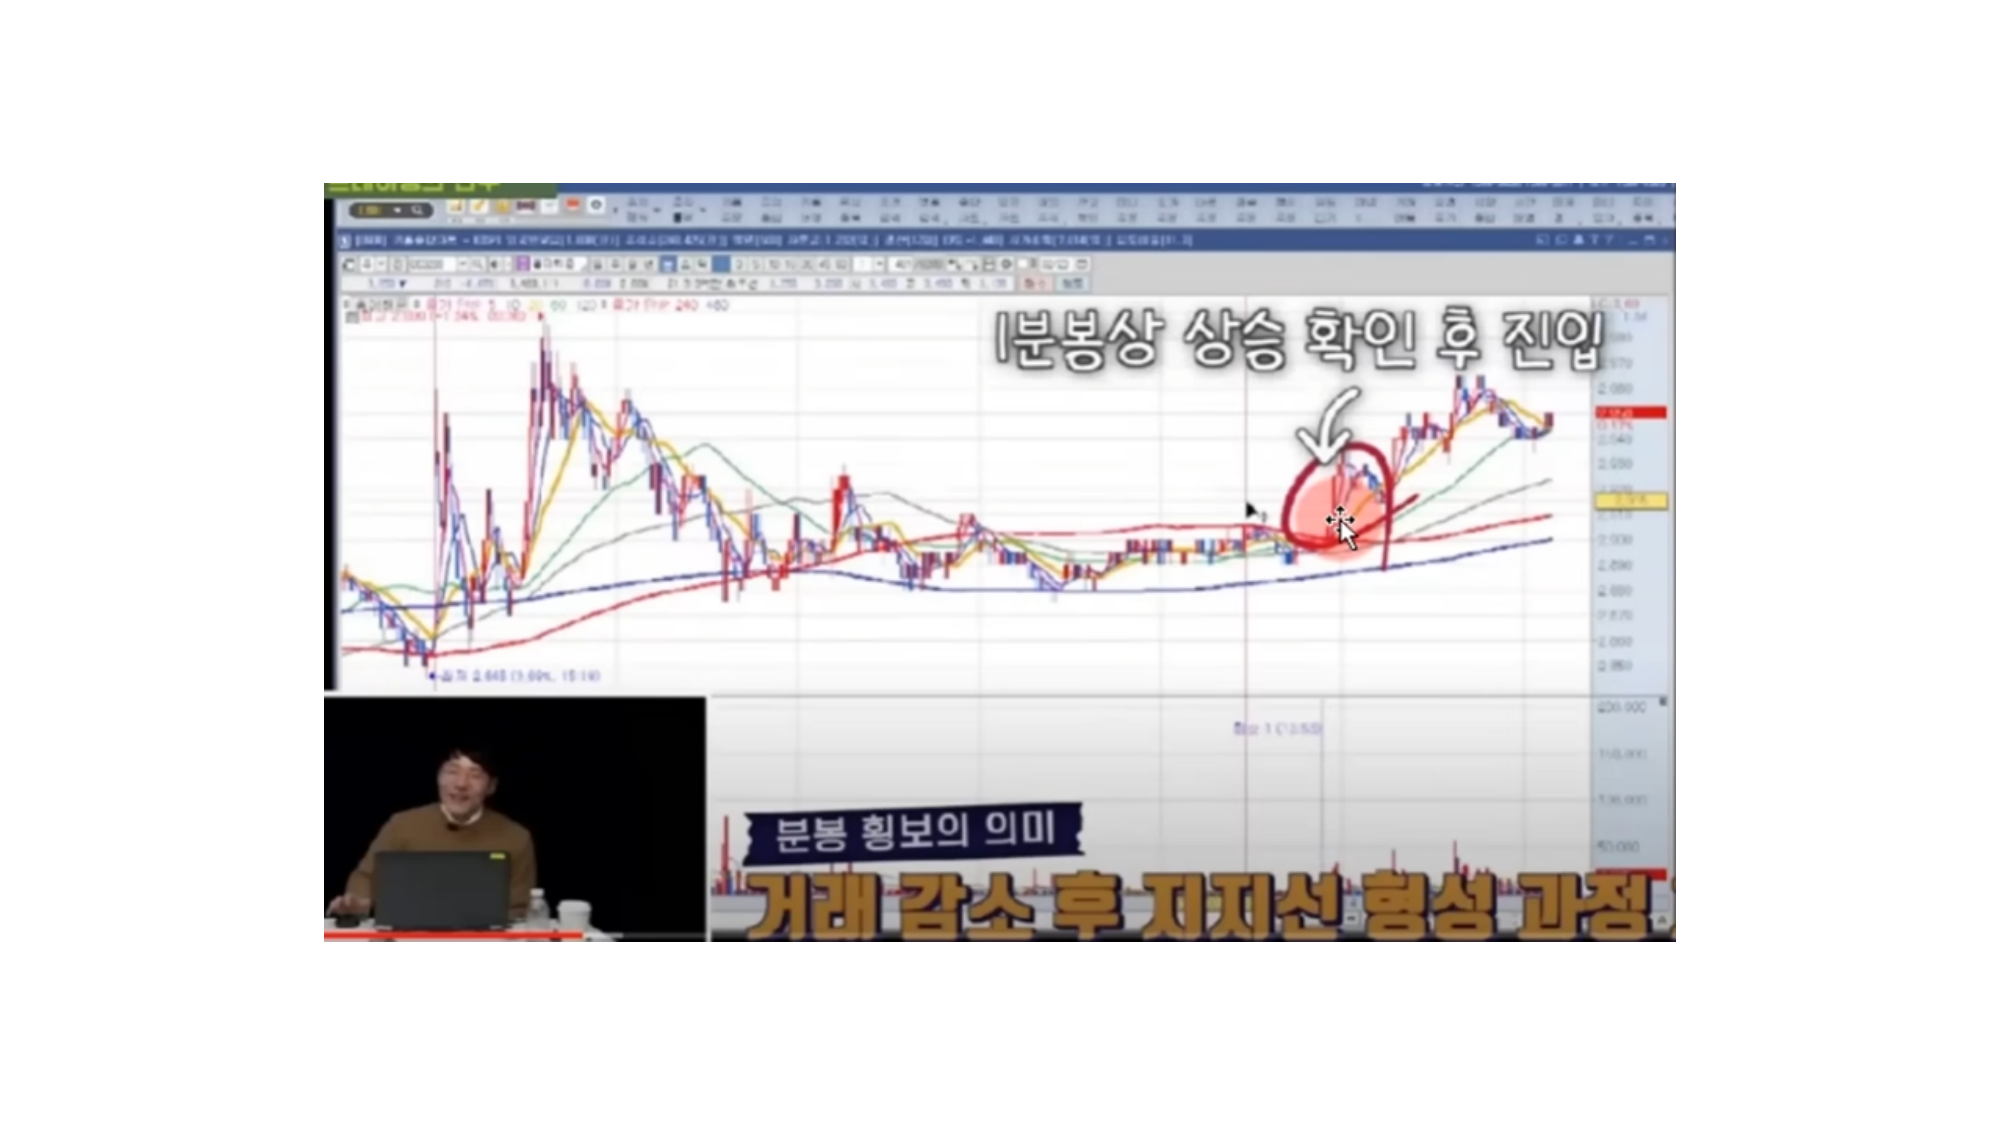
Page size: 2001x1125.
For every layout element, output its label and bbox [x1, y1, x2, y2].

picture [324, 182, 1676, 942]
